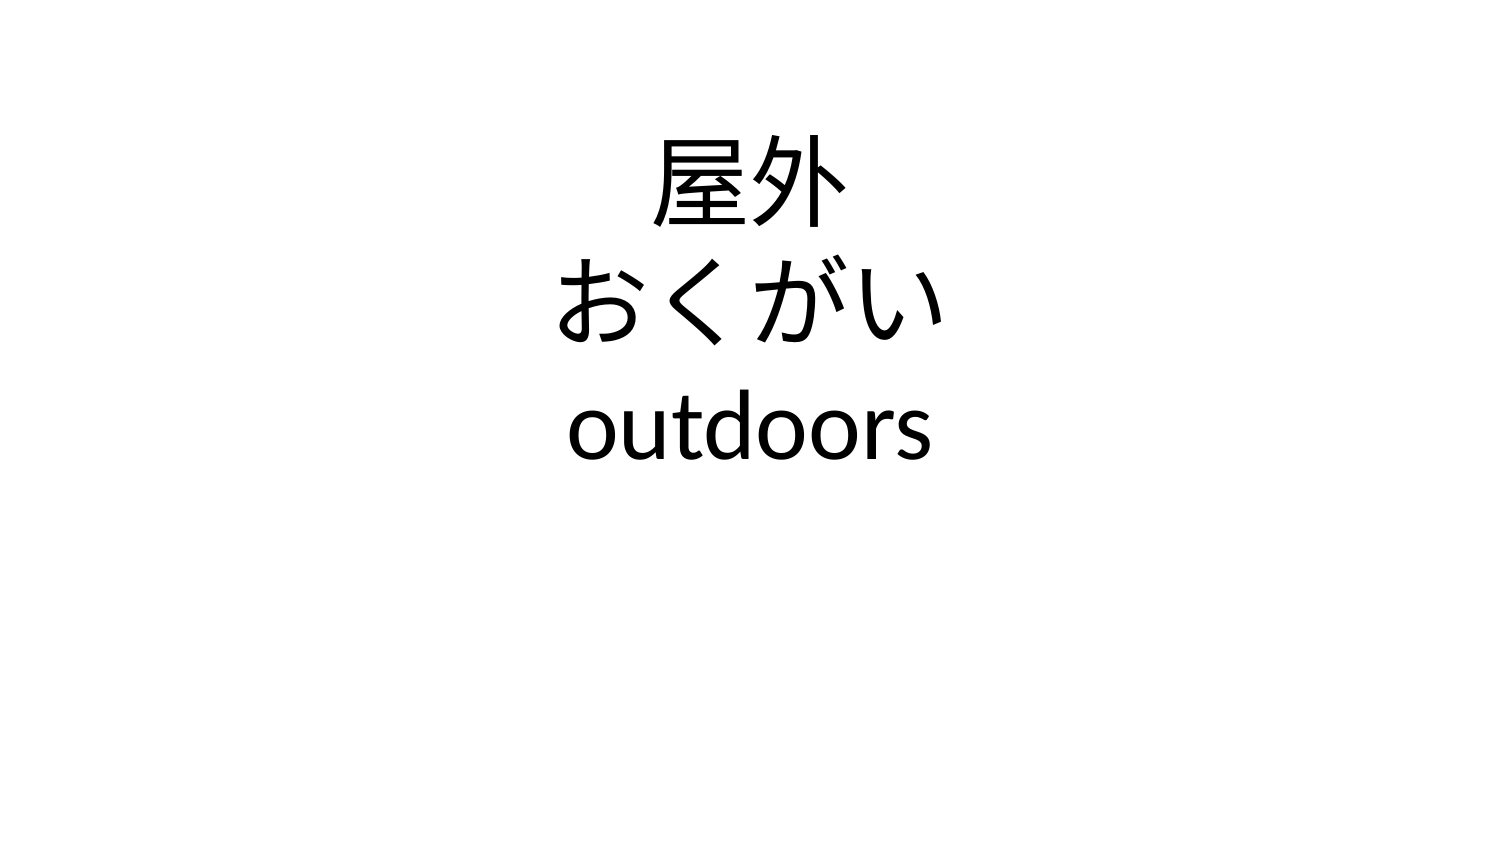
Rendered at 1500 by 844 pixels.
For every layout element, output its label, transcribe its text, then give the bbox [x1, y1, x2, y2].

text_box 屋外 おくがい outdoors [0, 149, 1500, 450]
